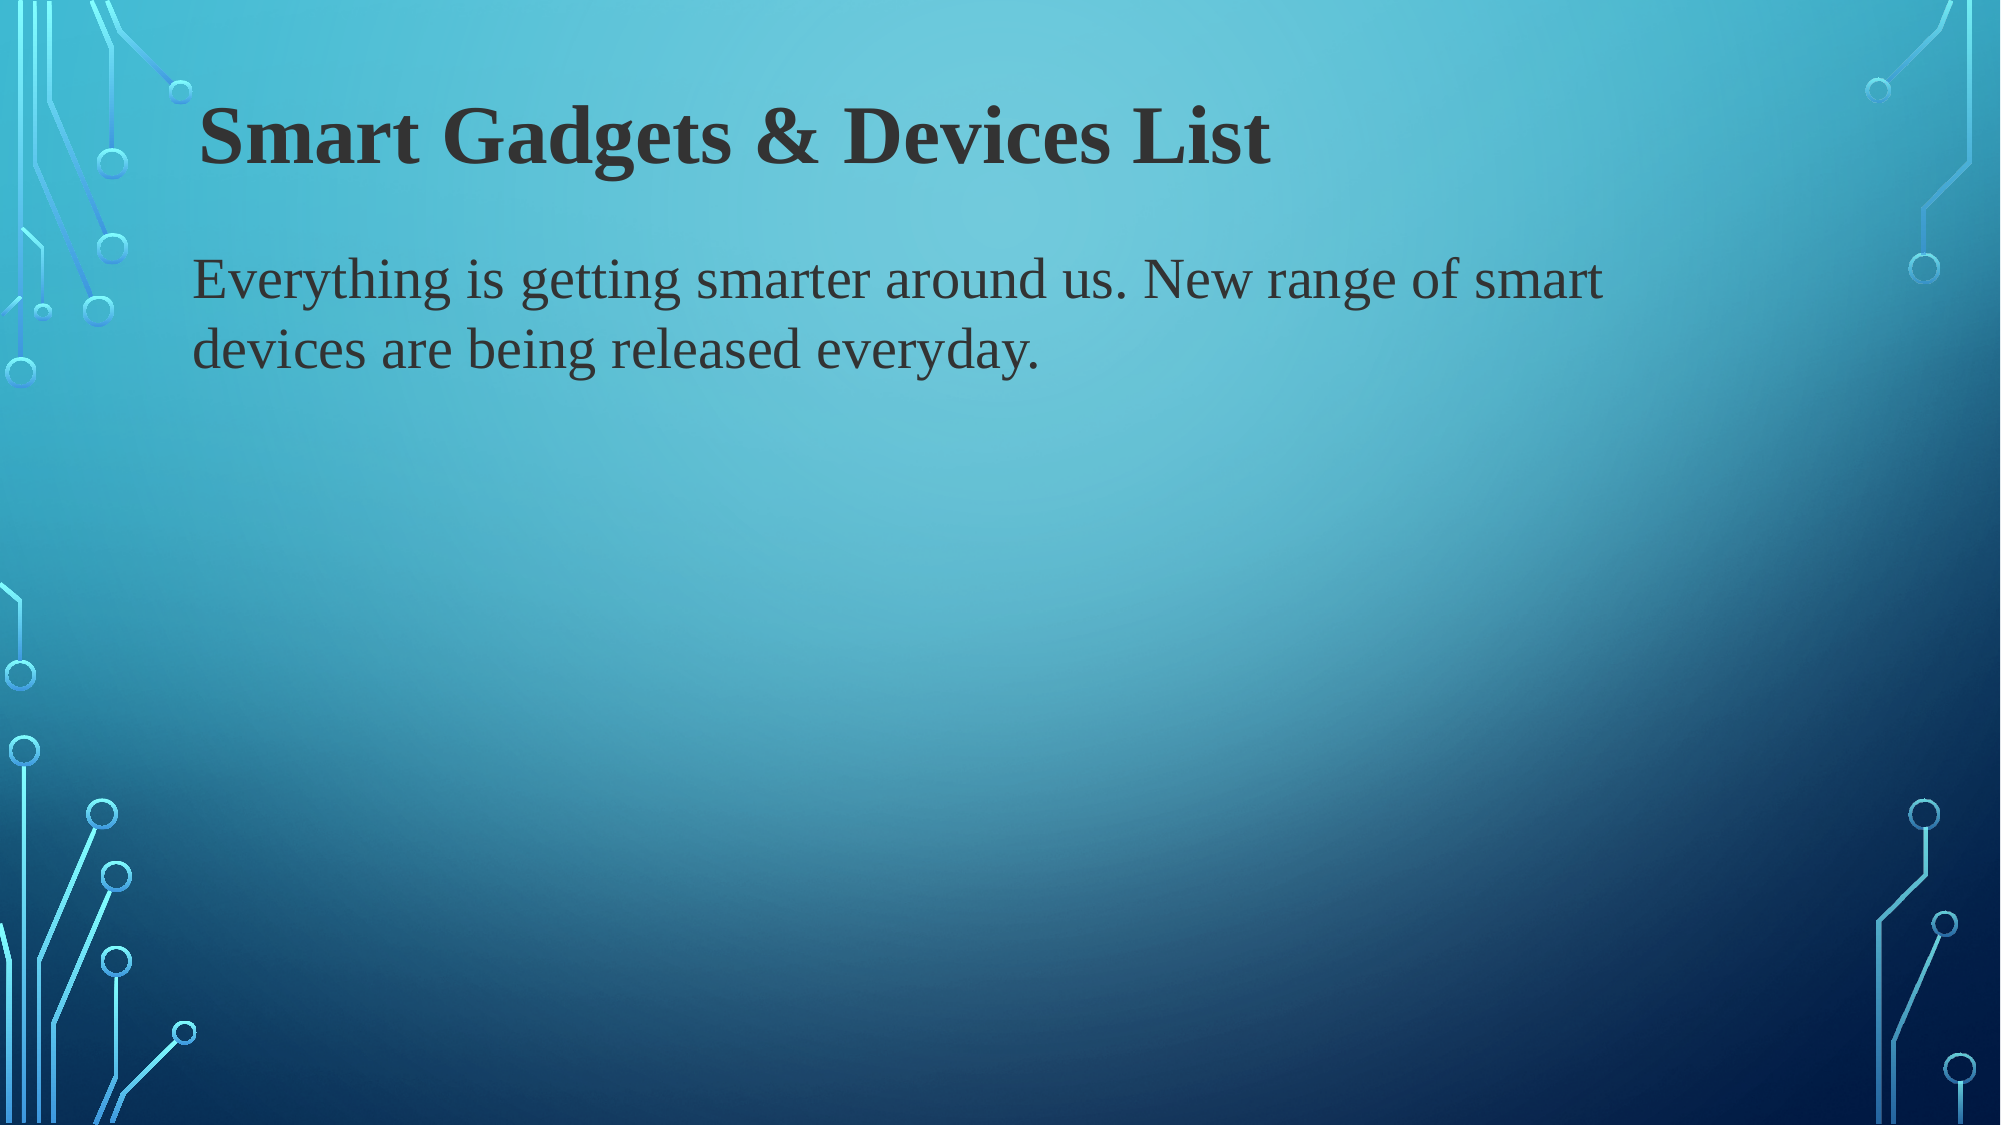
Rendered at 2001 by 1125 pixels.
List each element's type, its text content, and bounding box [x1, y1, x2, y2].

text_box Everything is getting smarter around us. New range of smart devices are being released everyday. [177, 232, 1628, 388]
text_box Smart Gadgets & Devices List [183, 72, 1288, 188]
